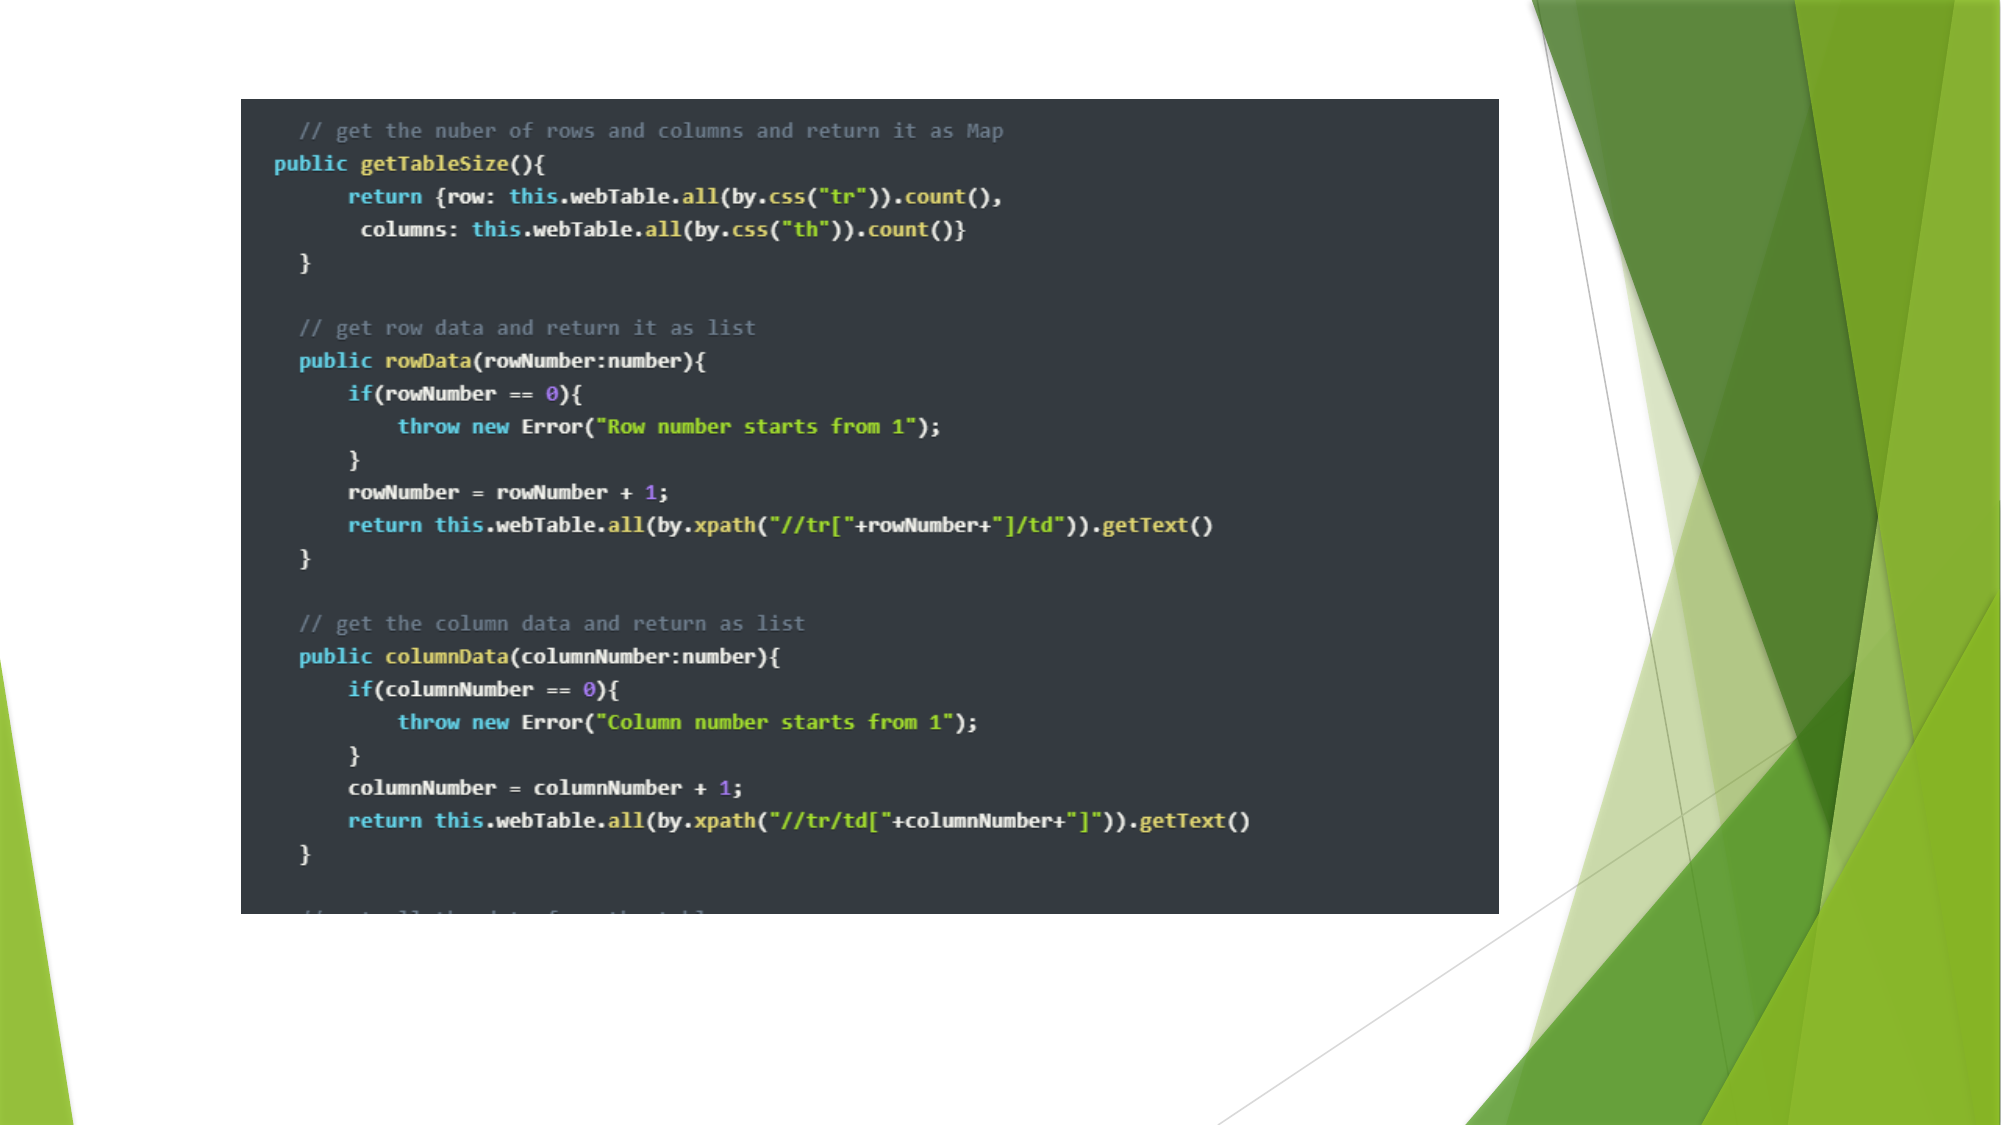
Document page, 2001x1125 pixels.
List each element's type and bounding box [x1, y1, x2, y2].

picture [240, 99, 1500, 915]
